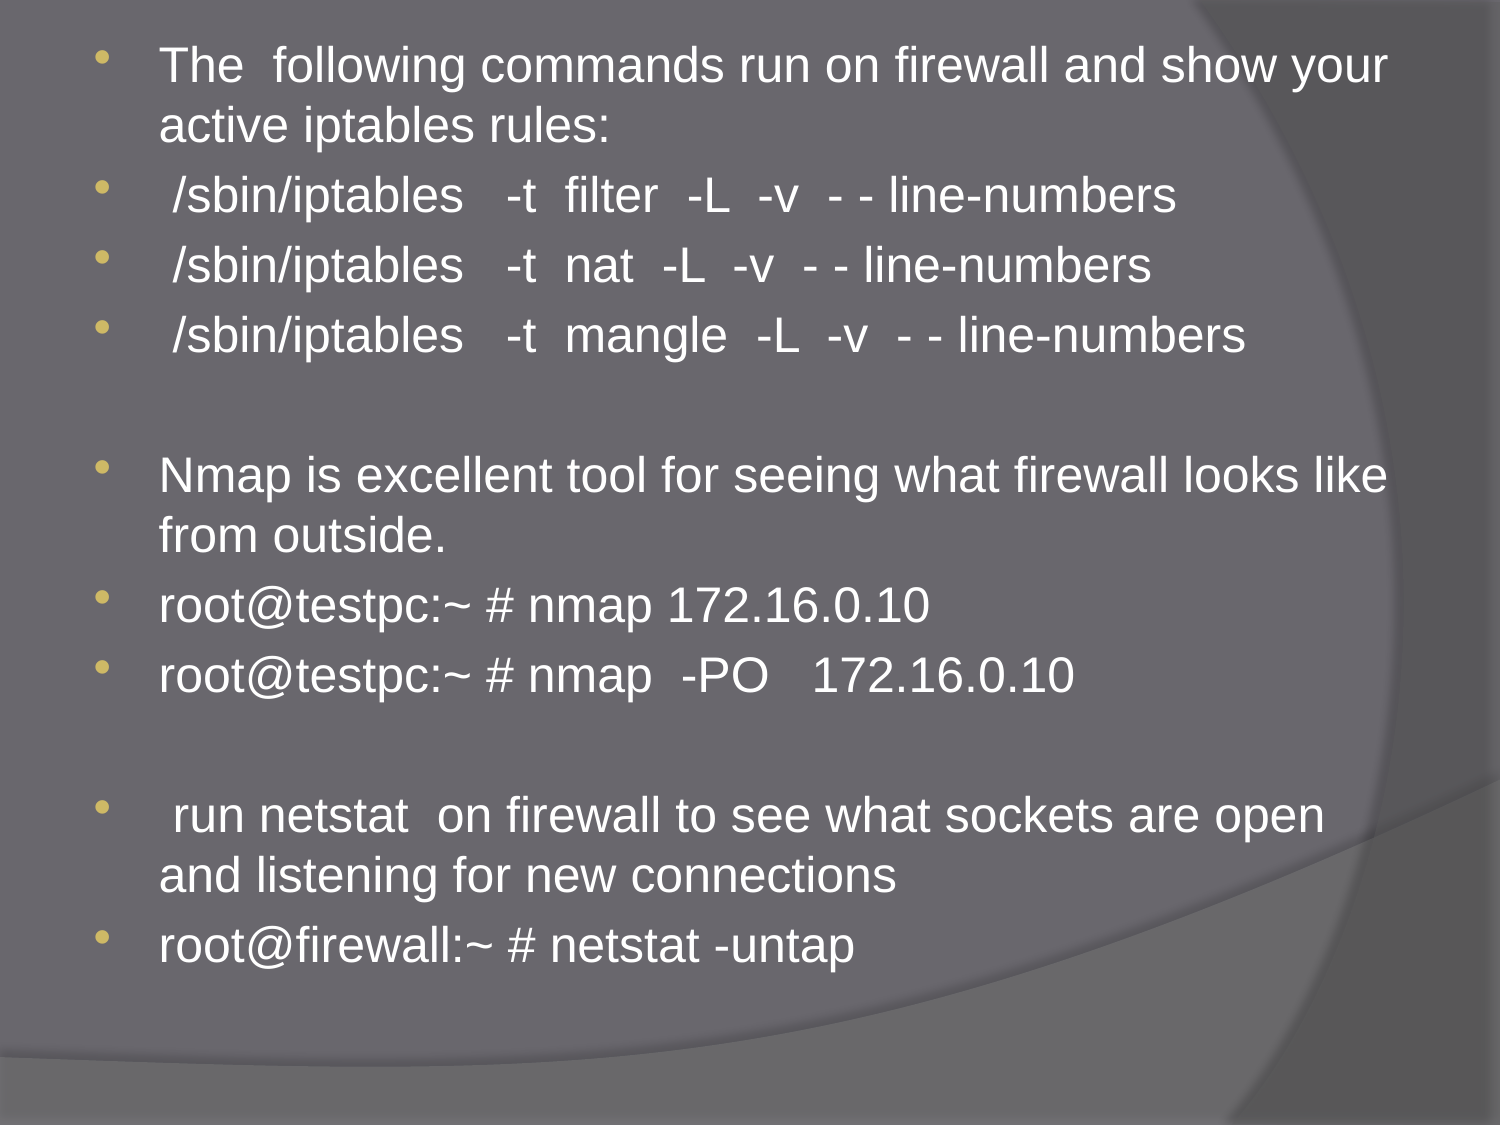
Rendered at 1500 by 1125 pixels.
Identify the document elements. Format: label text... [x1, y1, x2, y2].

list The following commands run on firewall and show your active iptables rules: /sbin/iptables -t filter -L -v - - line-numbers /sbin/iptables -t nat -L -v - - line-numbers /sbin/iptables -t mangle -L -v - - line-numbers Nmap is excellent tool for seeing what firewall looks like from outside. root@testpc:~ # nmap 172.16.0.10 root@testpc:~ # nmap -PO 172.16.0.10 run netstat on firewall to see what sockets are open and listening for new connections root@firewall:~ # netstat -untap [75, 24, 1425, 1005]
